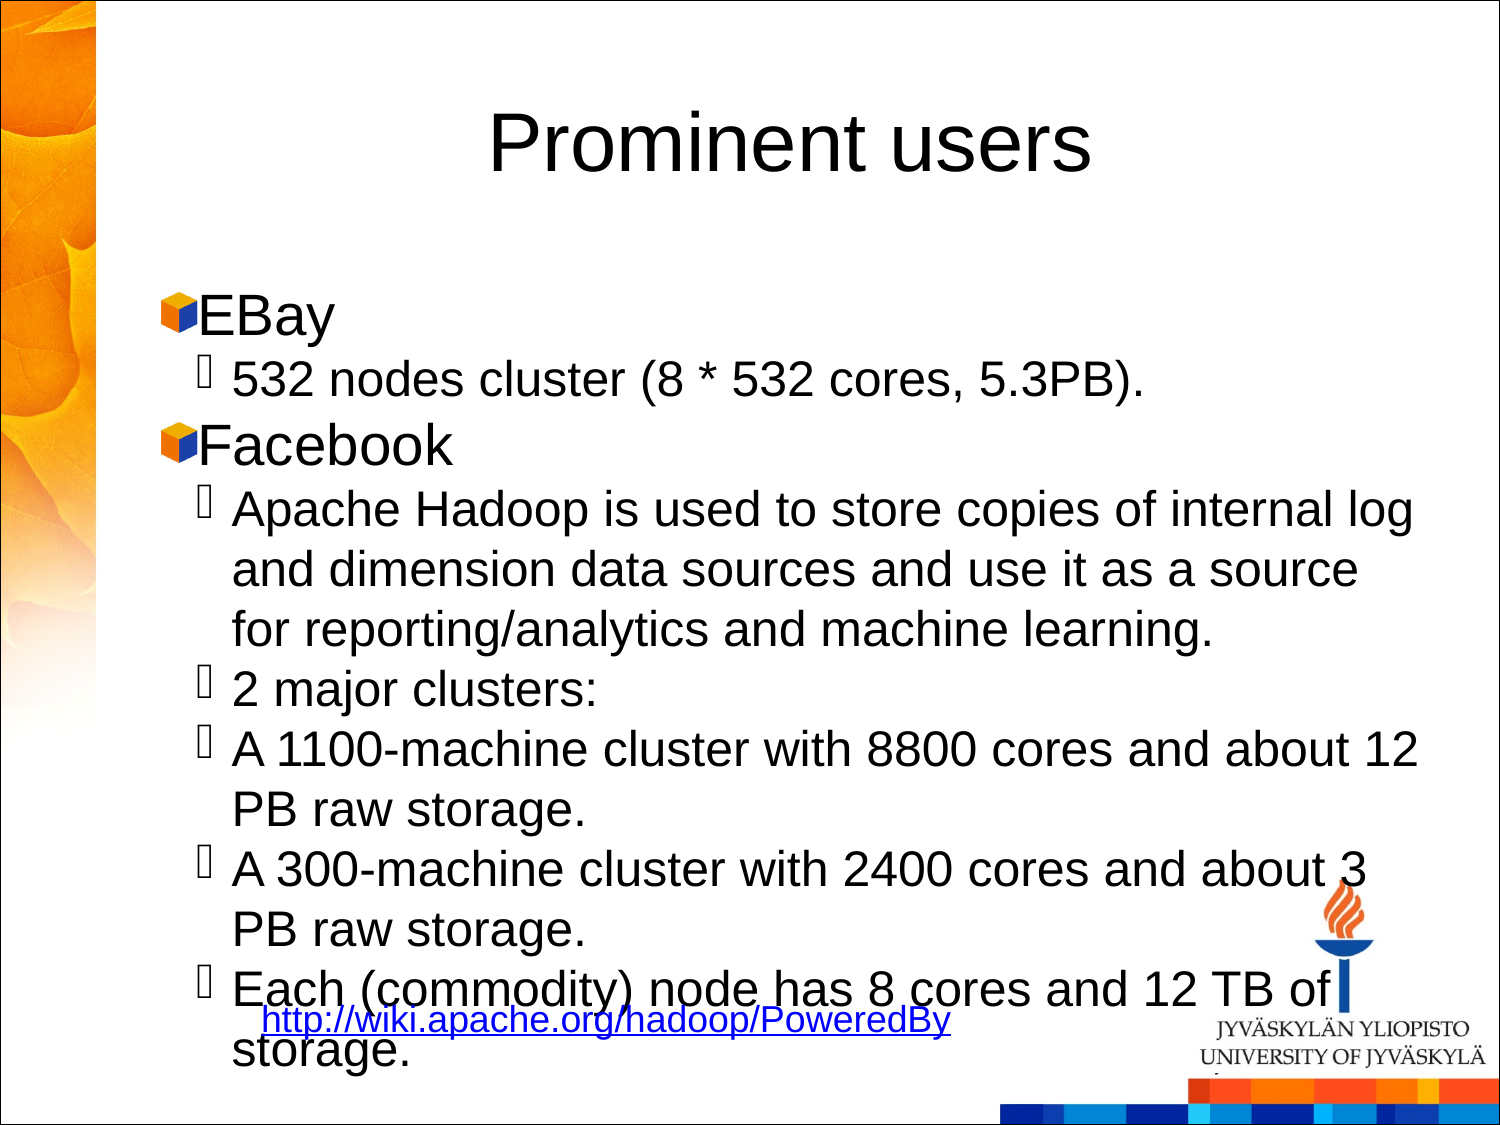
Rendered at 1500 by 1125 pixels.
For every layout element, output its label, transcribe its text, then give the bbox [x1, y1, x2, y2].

picture [1, 1, 1499, 1124]
text_box Prominent users [146, 44, 1436, 232]
text_box http://wiki.apache.org/hadoop/PoweredBy [246, 987, 967, 1047]
text_box EBay 532 nodes cluster (8 * 532 cores, 5.3PB). Facebook Apache Hadoop is used to store copies of internal log and dimension data sources and use it as a source for reporting/analytics and machine learning. 2 major clusters: A 1100-machine cluster with 8800 cores and about 12 PB raw storage. A 300-machine cluster with 2400 cores and about 3 PB raw storage. Each (commodity) node has 8 cores and 12 TB of storage. [146, 269, 1436, 953]
